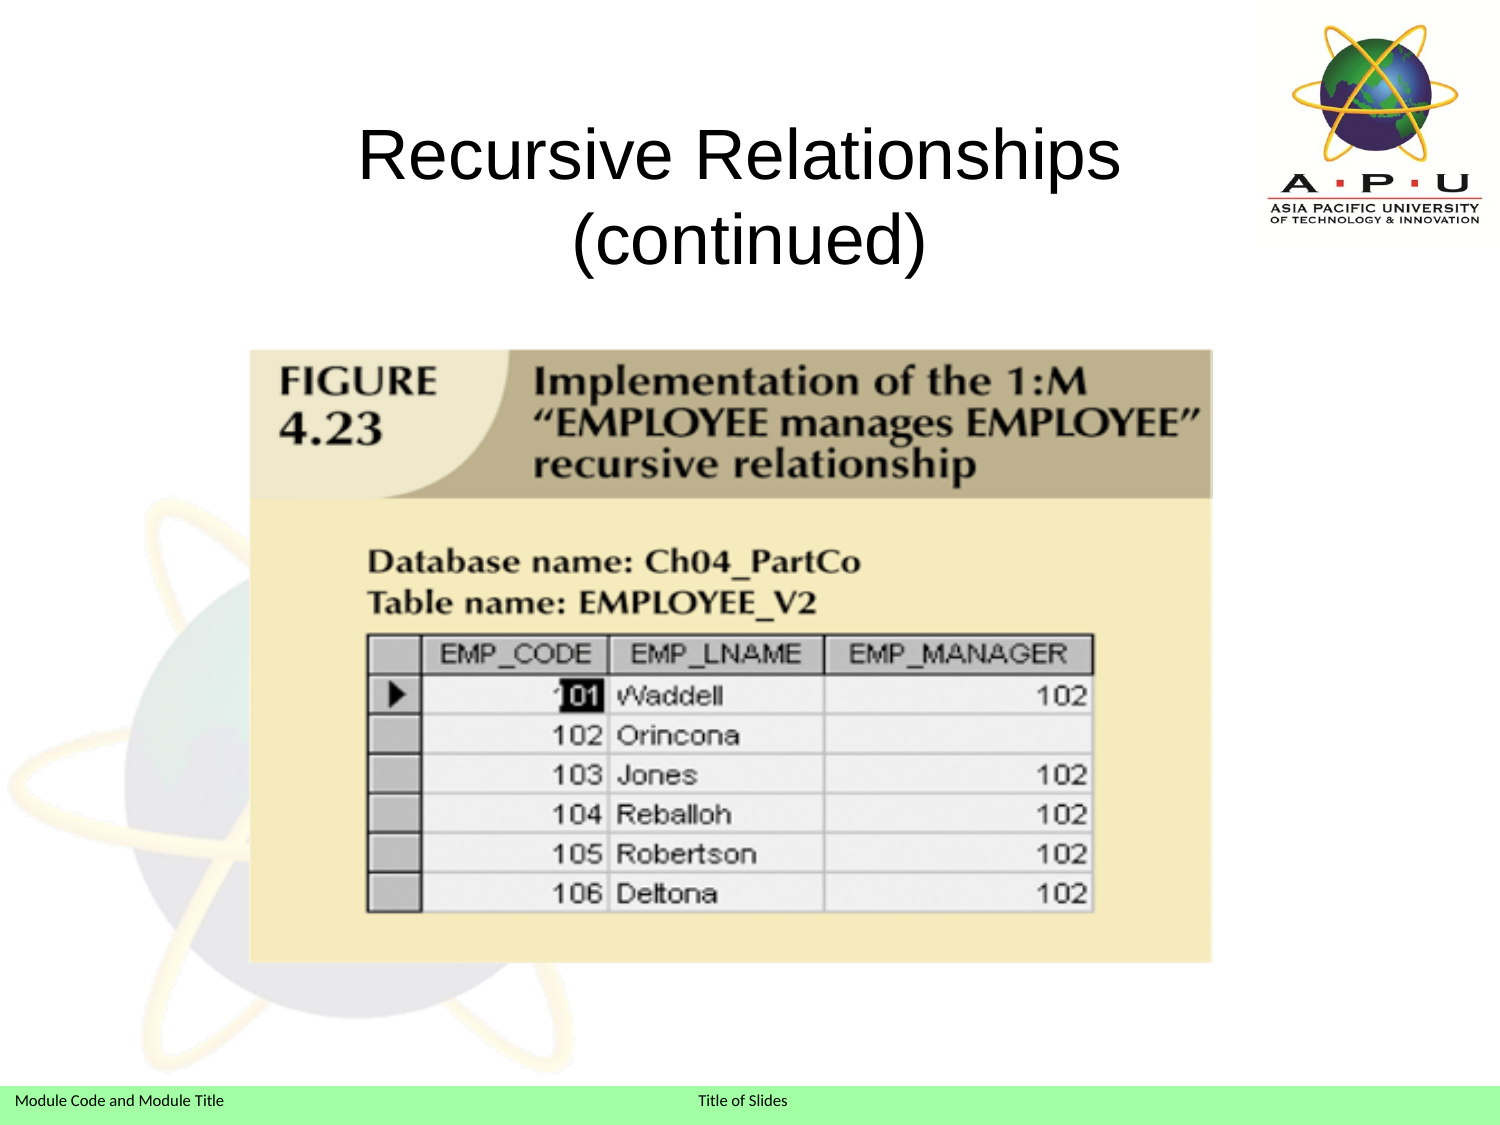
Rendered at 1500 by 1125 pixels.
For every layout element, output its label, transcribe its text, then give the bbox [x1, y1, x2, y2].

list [249, 349, 1213, 963]
title Recursive Relationships (continued) [112, 99, 1388, 288]
picture [1251, 0, 1500, 249]
